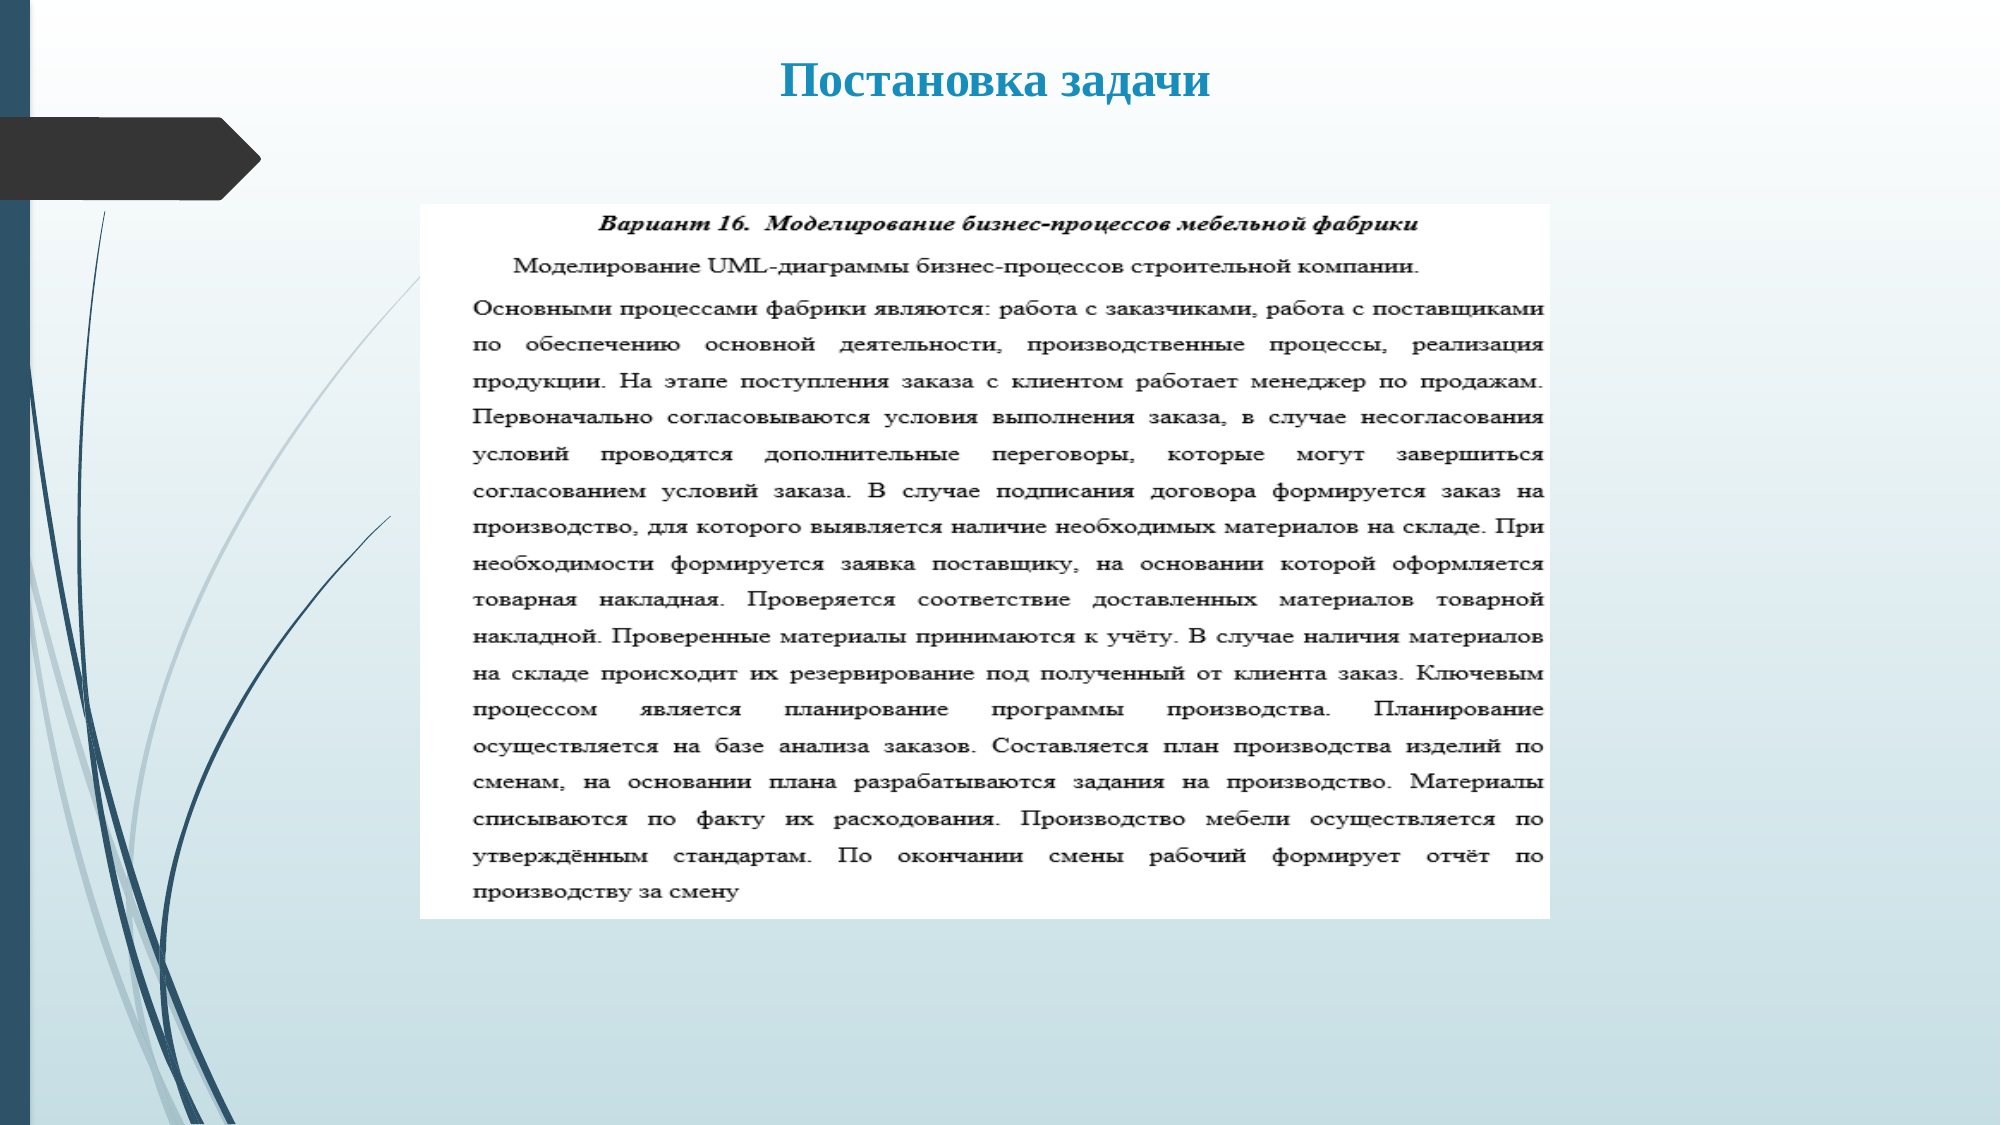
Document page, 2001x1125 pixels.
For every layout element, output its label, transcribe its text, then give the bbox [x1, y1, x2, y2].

title Постановка задачи [264, 39, 1727, 250]
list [419, 204, 1550, 919]
